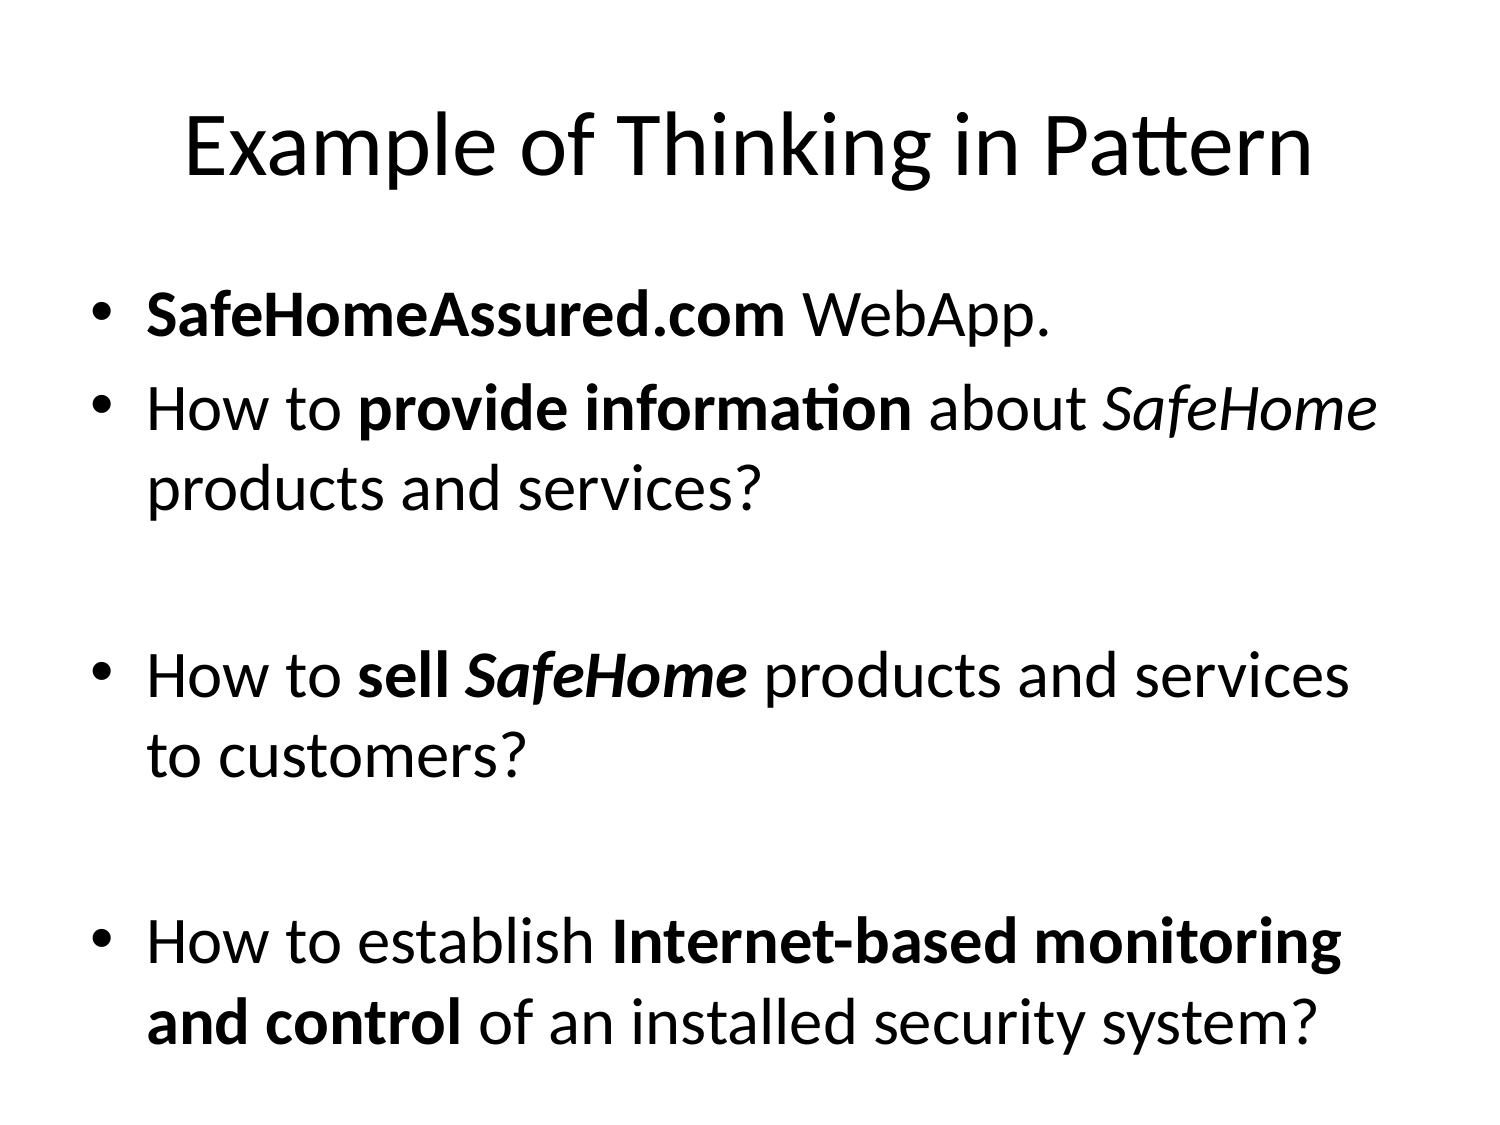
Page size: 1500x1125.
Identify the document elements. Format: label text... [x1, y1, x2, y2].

title Example of Thinking in Pattern [75, 45, 1425, 233]
list SafeHomeAssured.com WebApp. How to provide information about SafeHome products and services? How to sell SafeHome products and services to customers? How to establish Internet-based monitoring and control of an installed security system? [75, 262, 1425, 1088]
